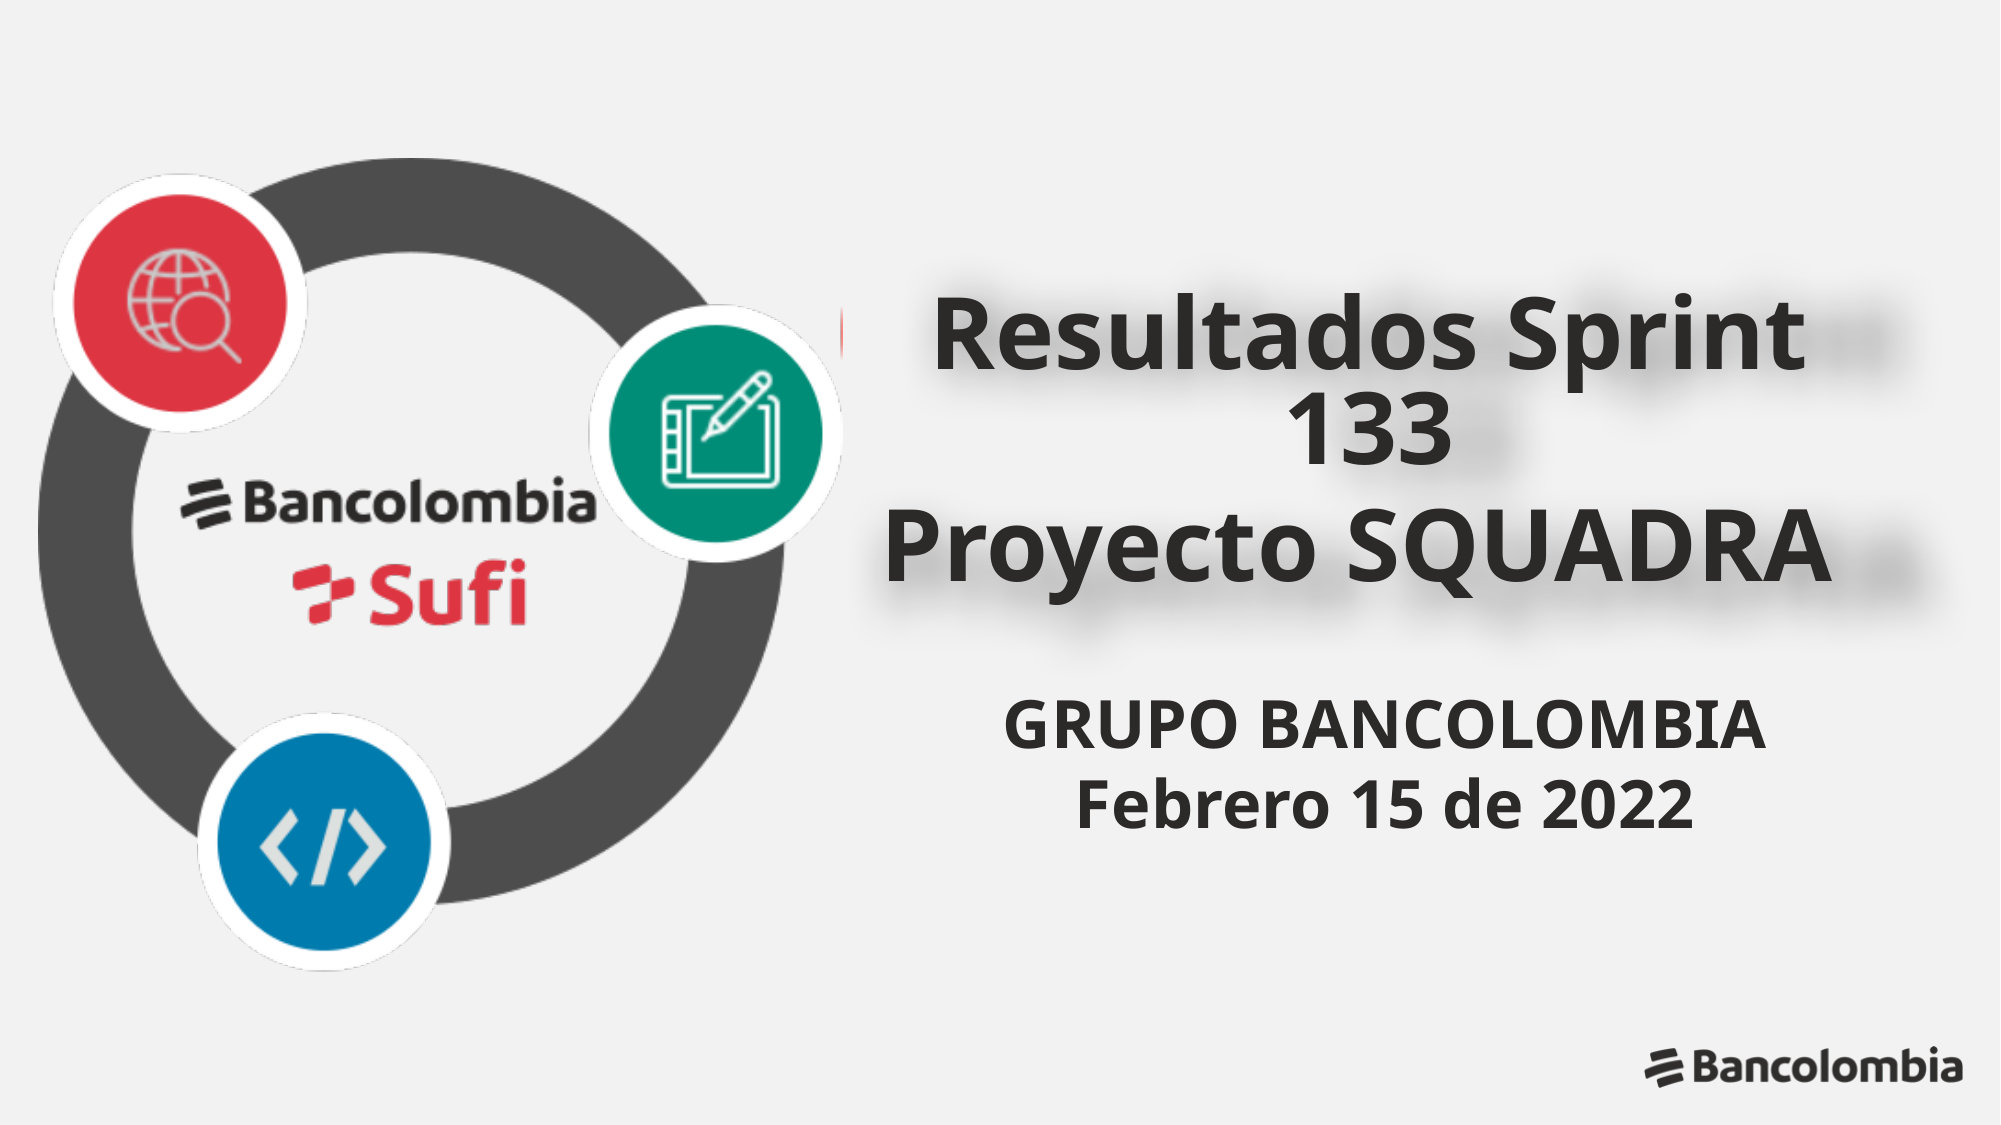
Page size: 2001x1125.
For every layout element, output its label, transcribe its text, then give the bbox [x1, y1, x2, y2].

text_box GRUPO BANCOLOMBIA​ Febrero 15 de 2022​ [874, 674, 1896, 891]
picture [1644, 1046, 1963, 1088]
text_box Resultados Sprint 133 Proyecto SQUADRA [843, 284, 1896, 719]
picture [38, 158, 843, 999]
